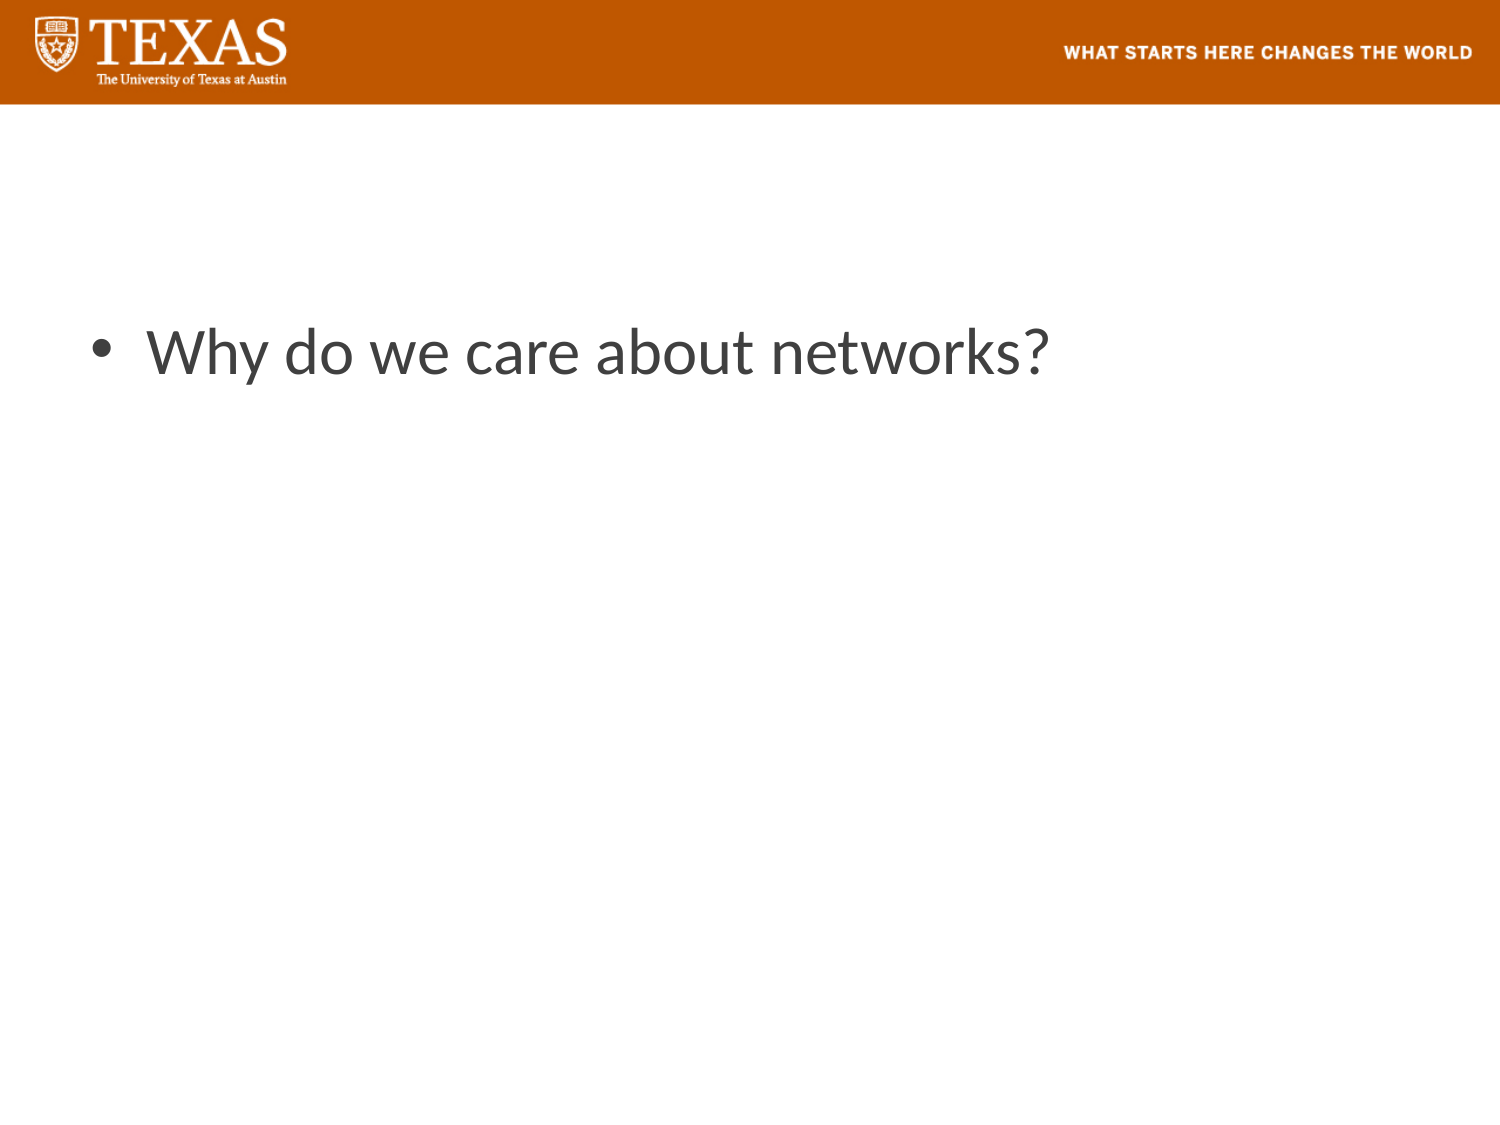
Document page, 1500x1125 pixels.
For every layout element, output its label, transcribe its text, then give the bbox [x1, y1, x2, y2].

list Why do we care about networks? [75, 299, 1425, 1025]
picture [0, 0, 1500, 1125]
